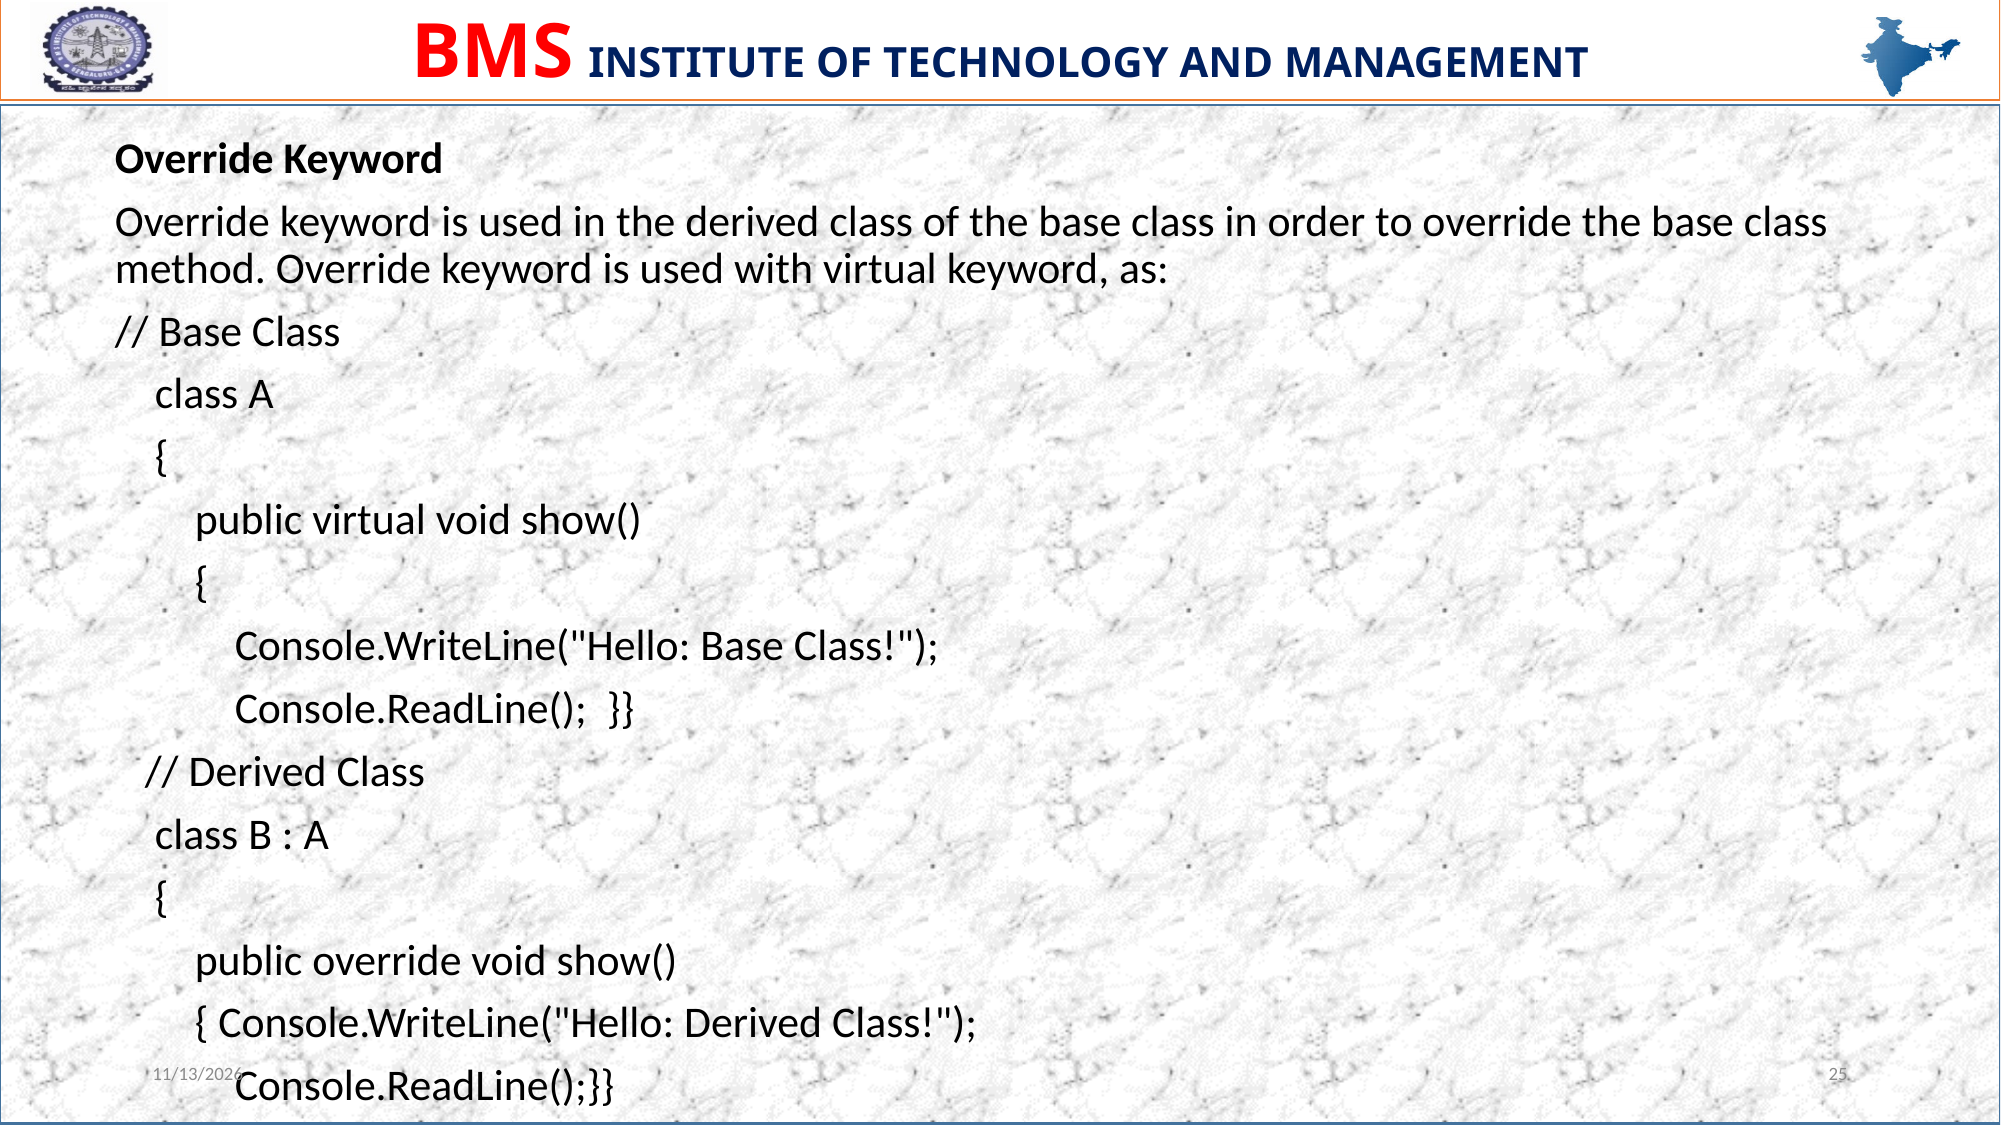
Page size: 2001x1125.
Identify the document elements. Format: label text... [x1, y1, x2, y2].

picture [30, 2, 168, 98]
slide_number 25 [1412, 1042, 1863, 1103]
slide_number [137, 1042, 588, 1103]
picture [1, 106, 1999, 1122]
list Override Keyword Override keyword is used in the derived class of the base class in order to override the base class method. Override keyword is used with virtual keyword, as: // Base Class class A { public virtual void show() { Console.WriteLine("Hello: Base Class!"); Console.ReadLine(); }} // Derived Class class B : A { public override void show() { Console.WriteLine("Hello: Derived Class!"); Console.ReadLine();}} [99, 127, 1900, 1125]
picture [1859, 17, 1961, 98]
